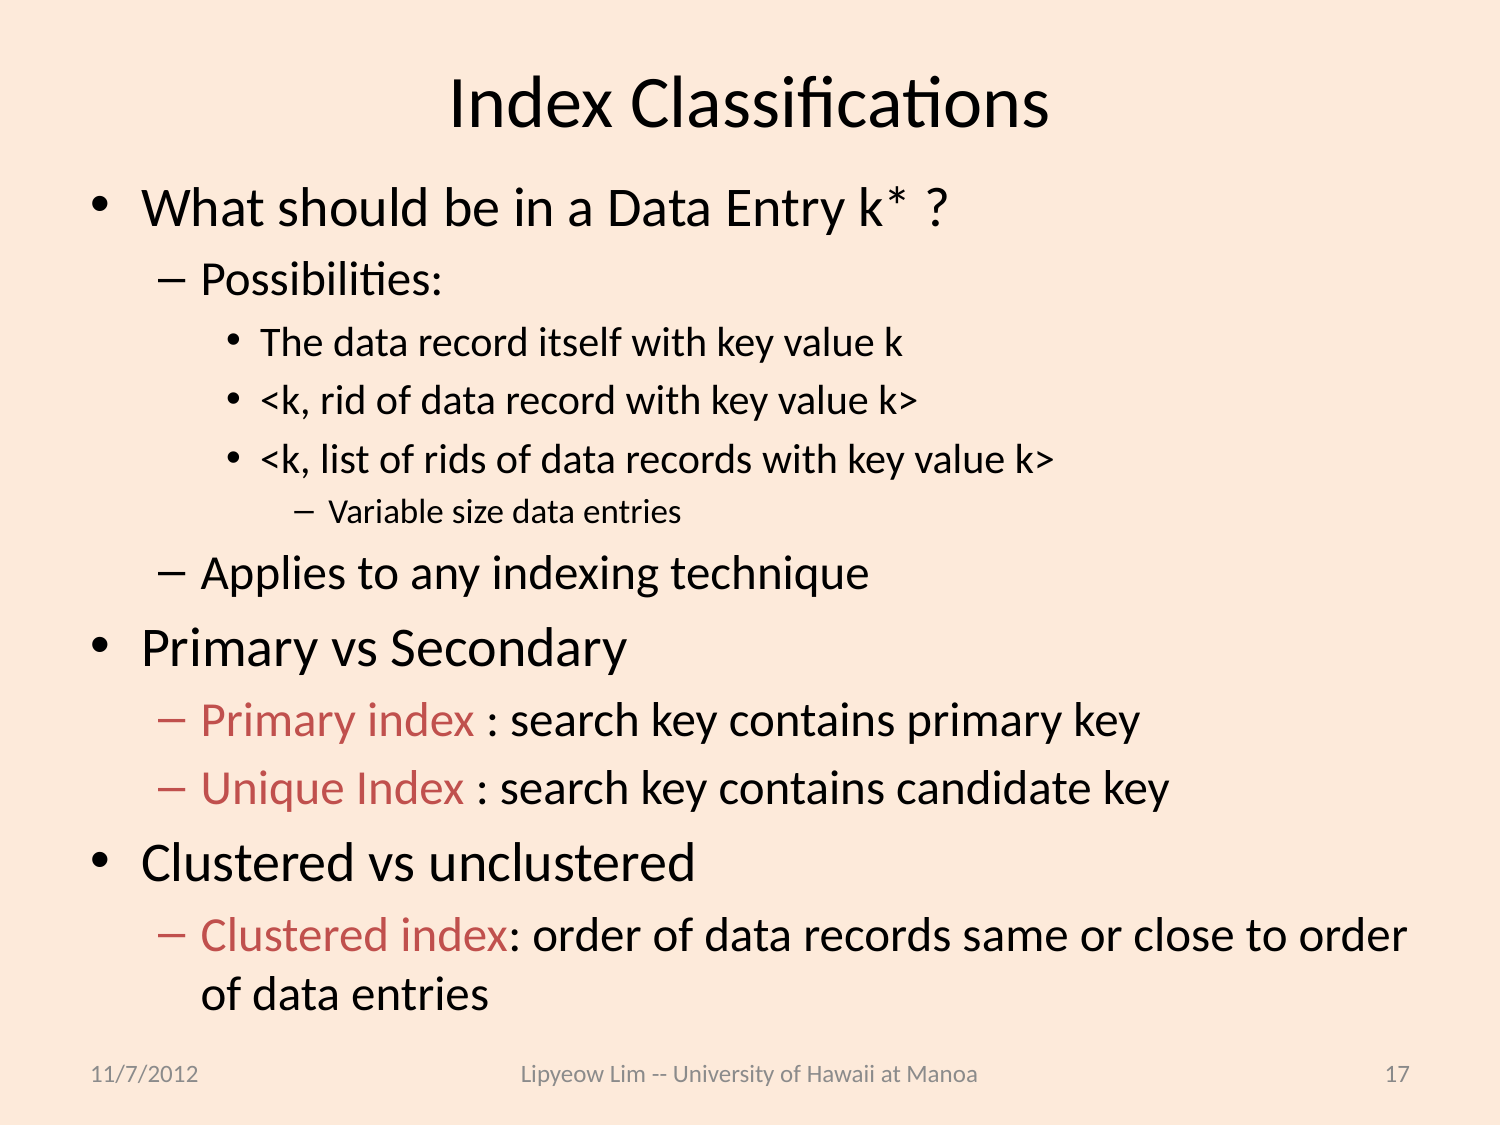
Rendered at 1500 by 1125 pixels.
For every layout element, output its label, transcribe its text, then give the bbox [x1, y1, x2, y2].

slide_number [75, 1042, 425, 1103]
slide_number 17 [1074, 1042, 1425, 1103]
list What should be in a Data Entry k* ? Possibilities: The data record itself with key value k <k, rid of data record with key value k> <k, list of rids of data records with key value k> Variable size data entries Applies to any indexing technique Primary vs Secondary Primary index : search key contains primary key Unique Index : search key contains candidate key Clustered vs unclustered Clustered index: order of data records same or close to order of data entries [74, 162, 1426, 1038]
title Index Classifications [74, 44, 1426, 151]
footer Lipyeow Lim -- University of Hawaii at Manoa [450, 1042, 1050, 1103]
